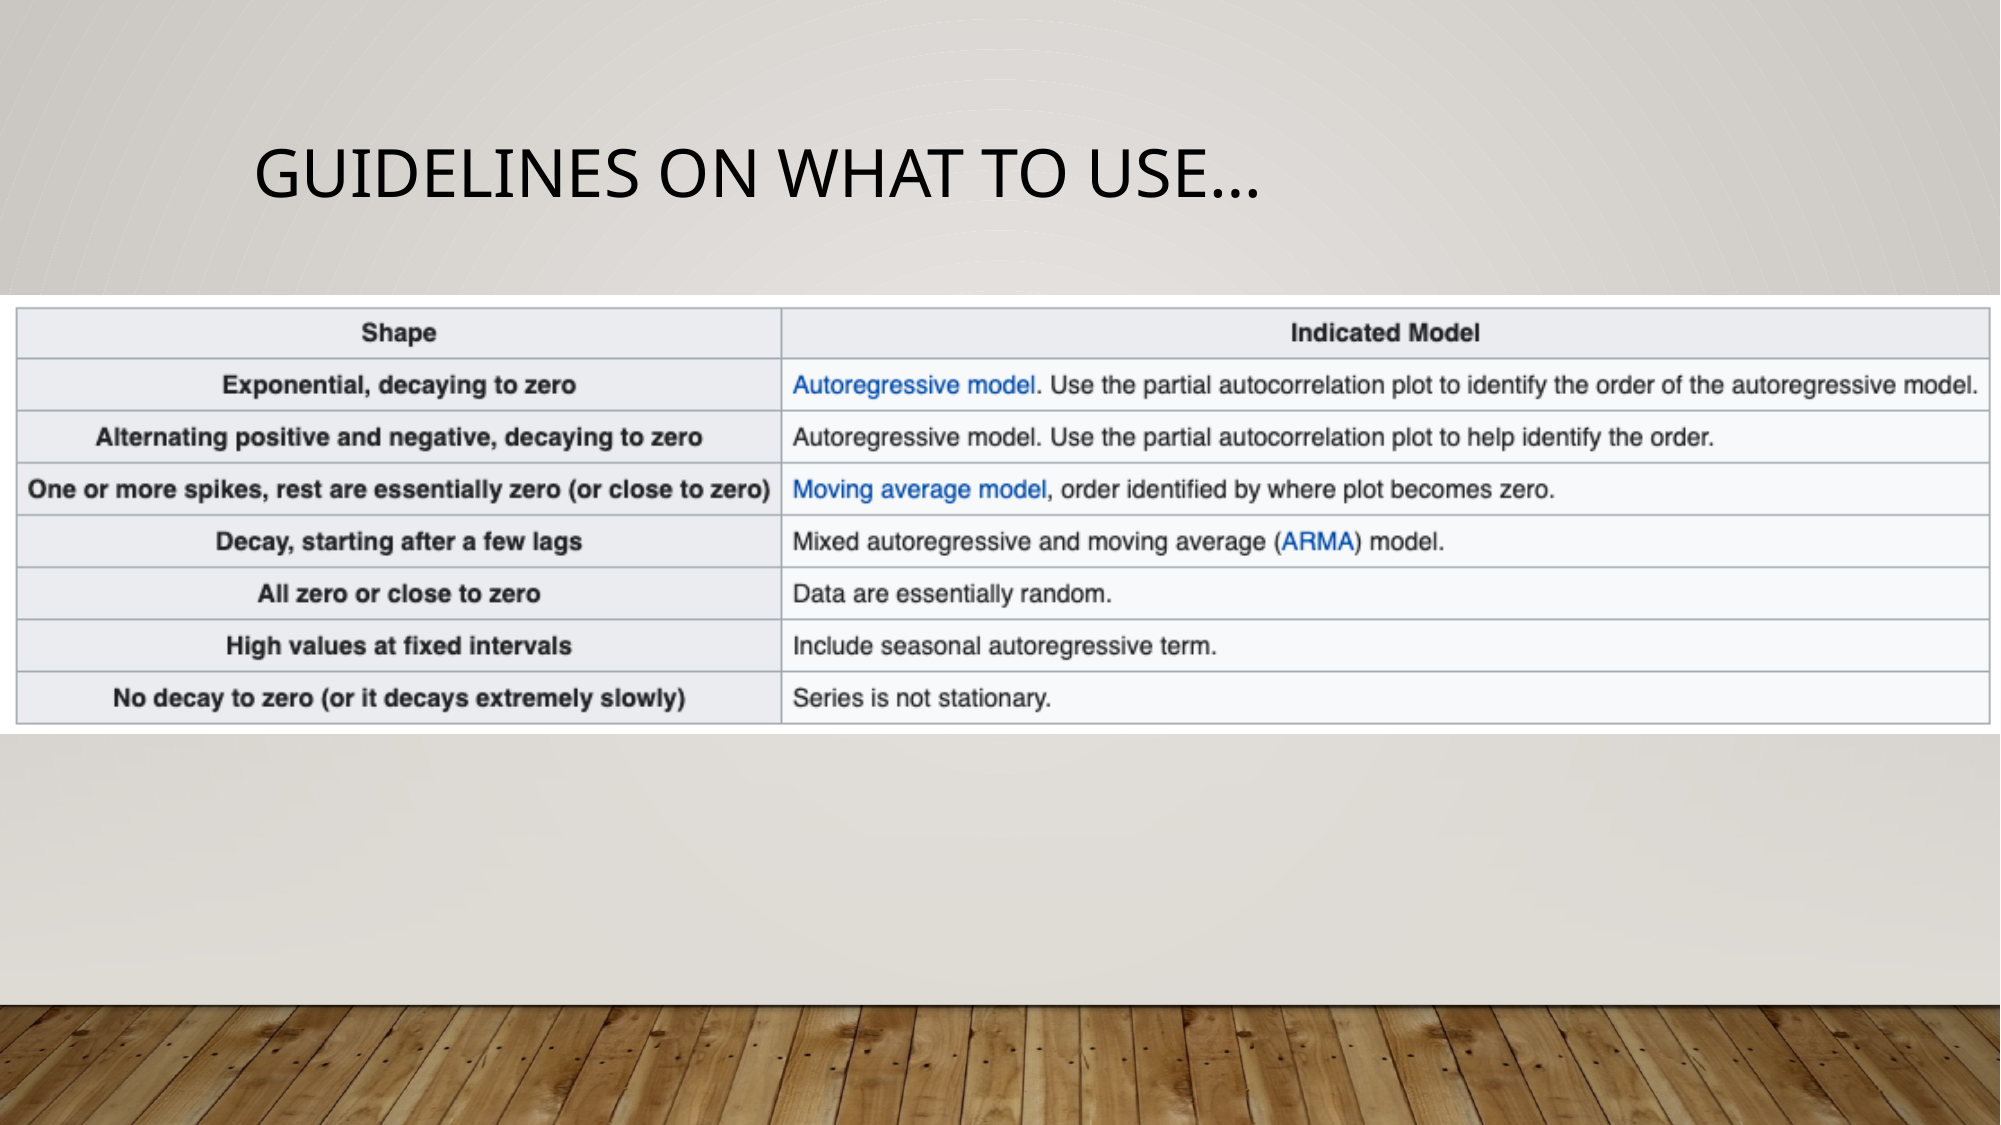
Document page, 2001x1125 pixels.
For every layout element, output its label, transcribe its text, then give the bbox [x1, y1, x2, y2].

picture [0, 1005, 2000, 1125]
picture [0, 295, 2000, 735]
title Guidelines on What to Use… [238, 131, 1814, 295]
